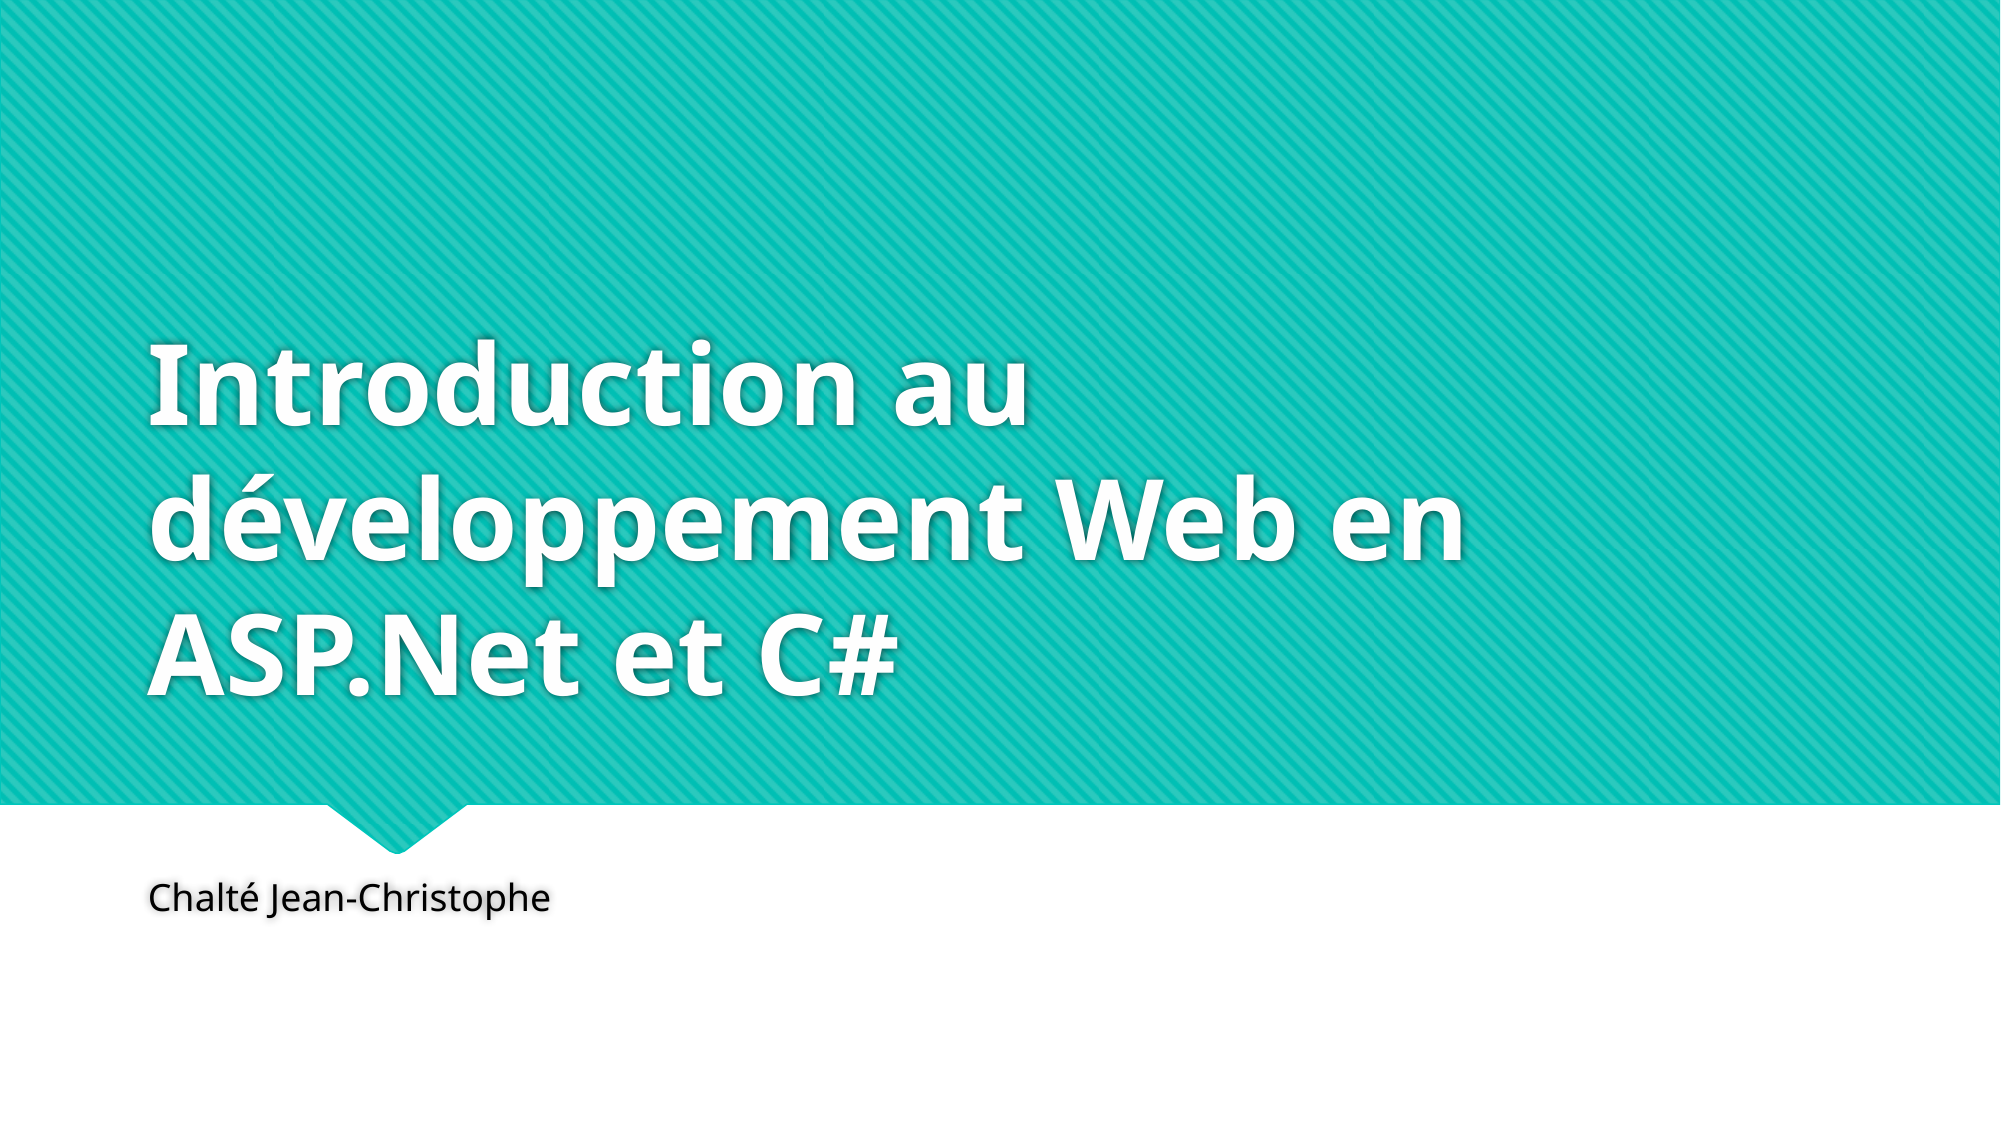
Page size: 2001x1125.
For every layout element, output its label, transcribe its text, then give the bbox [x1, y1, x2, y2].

title Introduction au développement Web en ASP.Net et C# [132, 237, 1868, 726]
subtitle Chalté Jean-Christophe [132, 866, 1868, 938]
